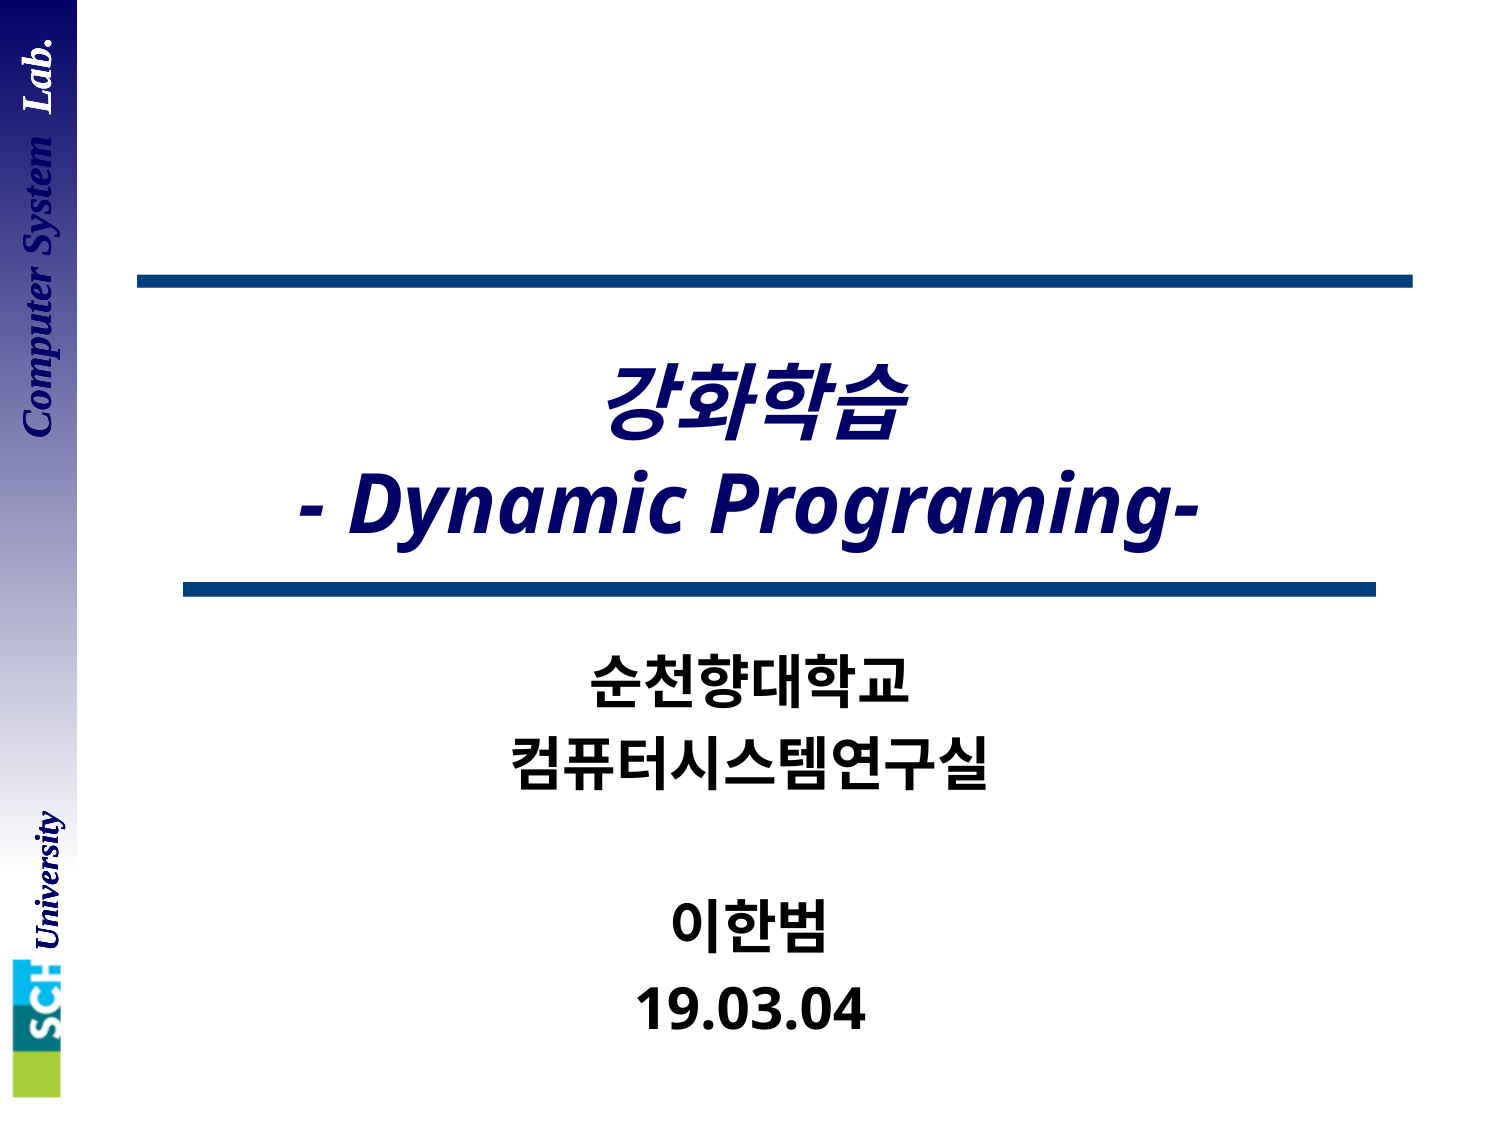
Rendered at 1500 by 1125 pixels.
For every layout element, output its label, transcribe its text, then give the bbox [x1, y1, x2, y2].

subtitle 순천향대학교 컴퓨터시스템연구실 이한범 19.03.04 [224, 637, 1276, 926]
title 강화학습 - Dynamic Programing- [112, 287, 1388, 613]
picture [5, 952, 69, 1104]
